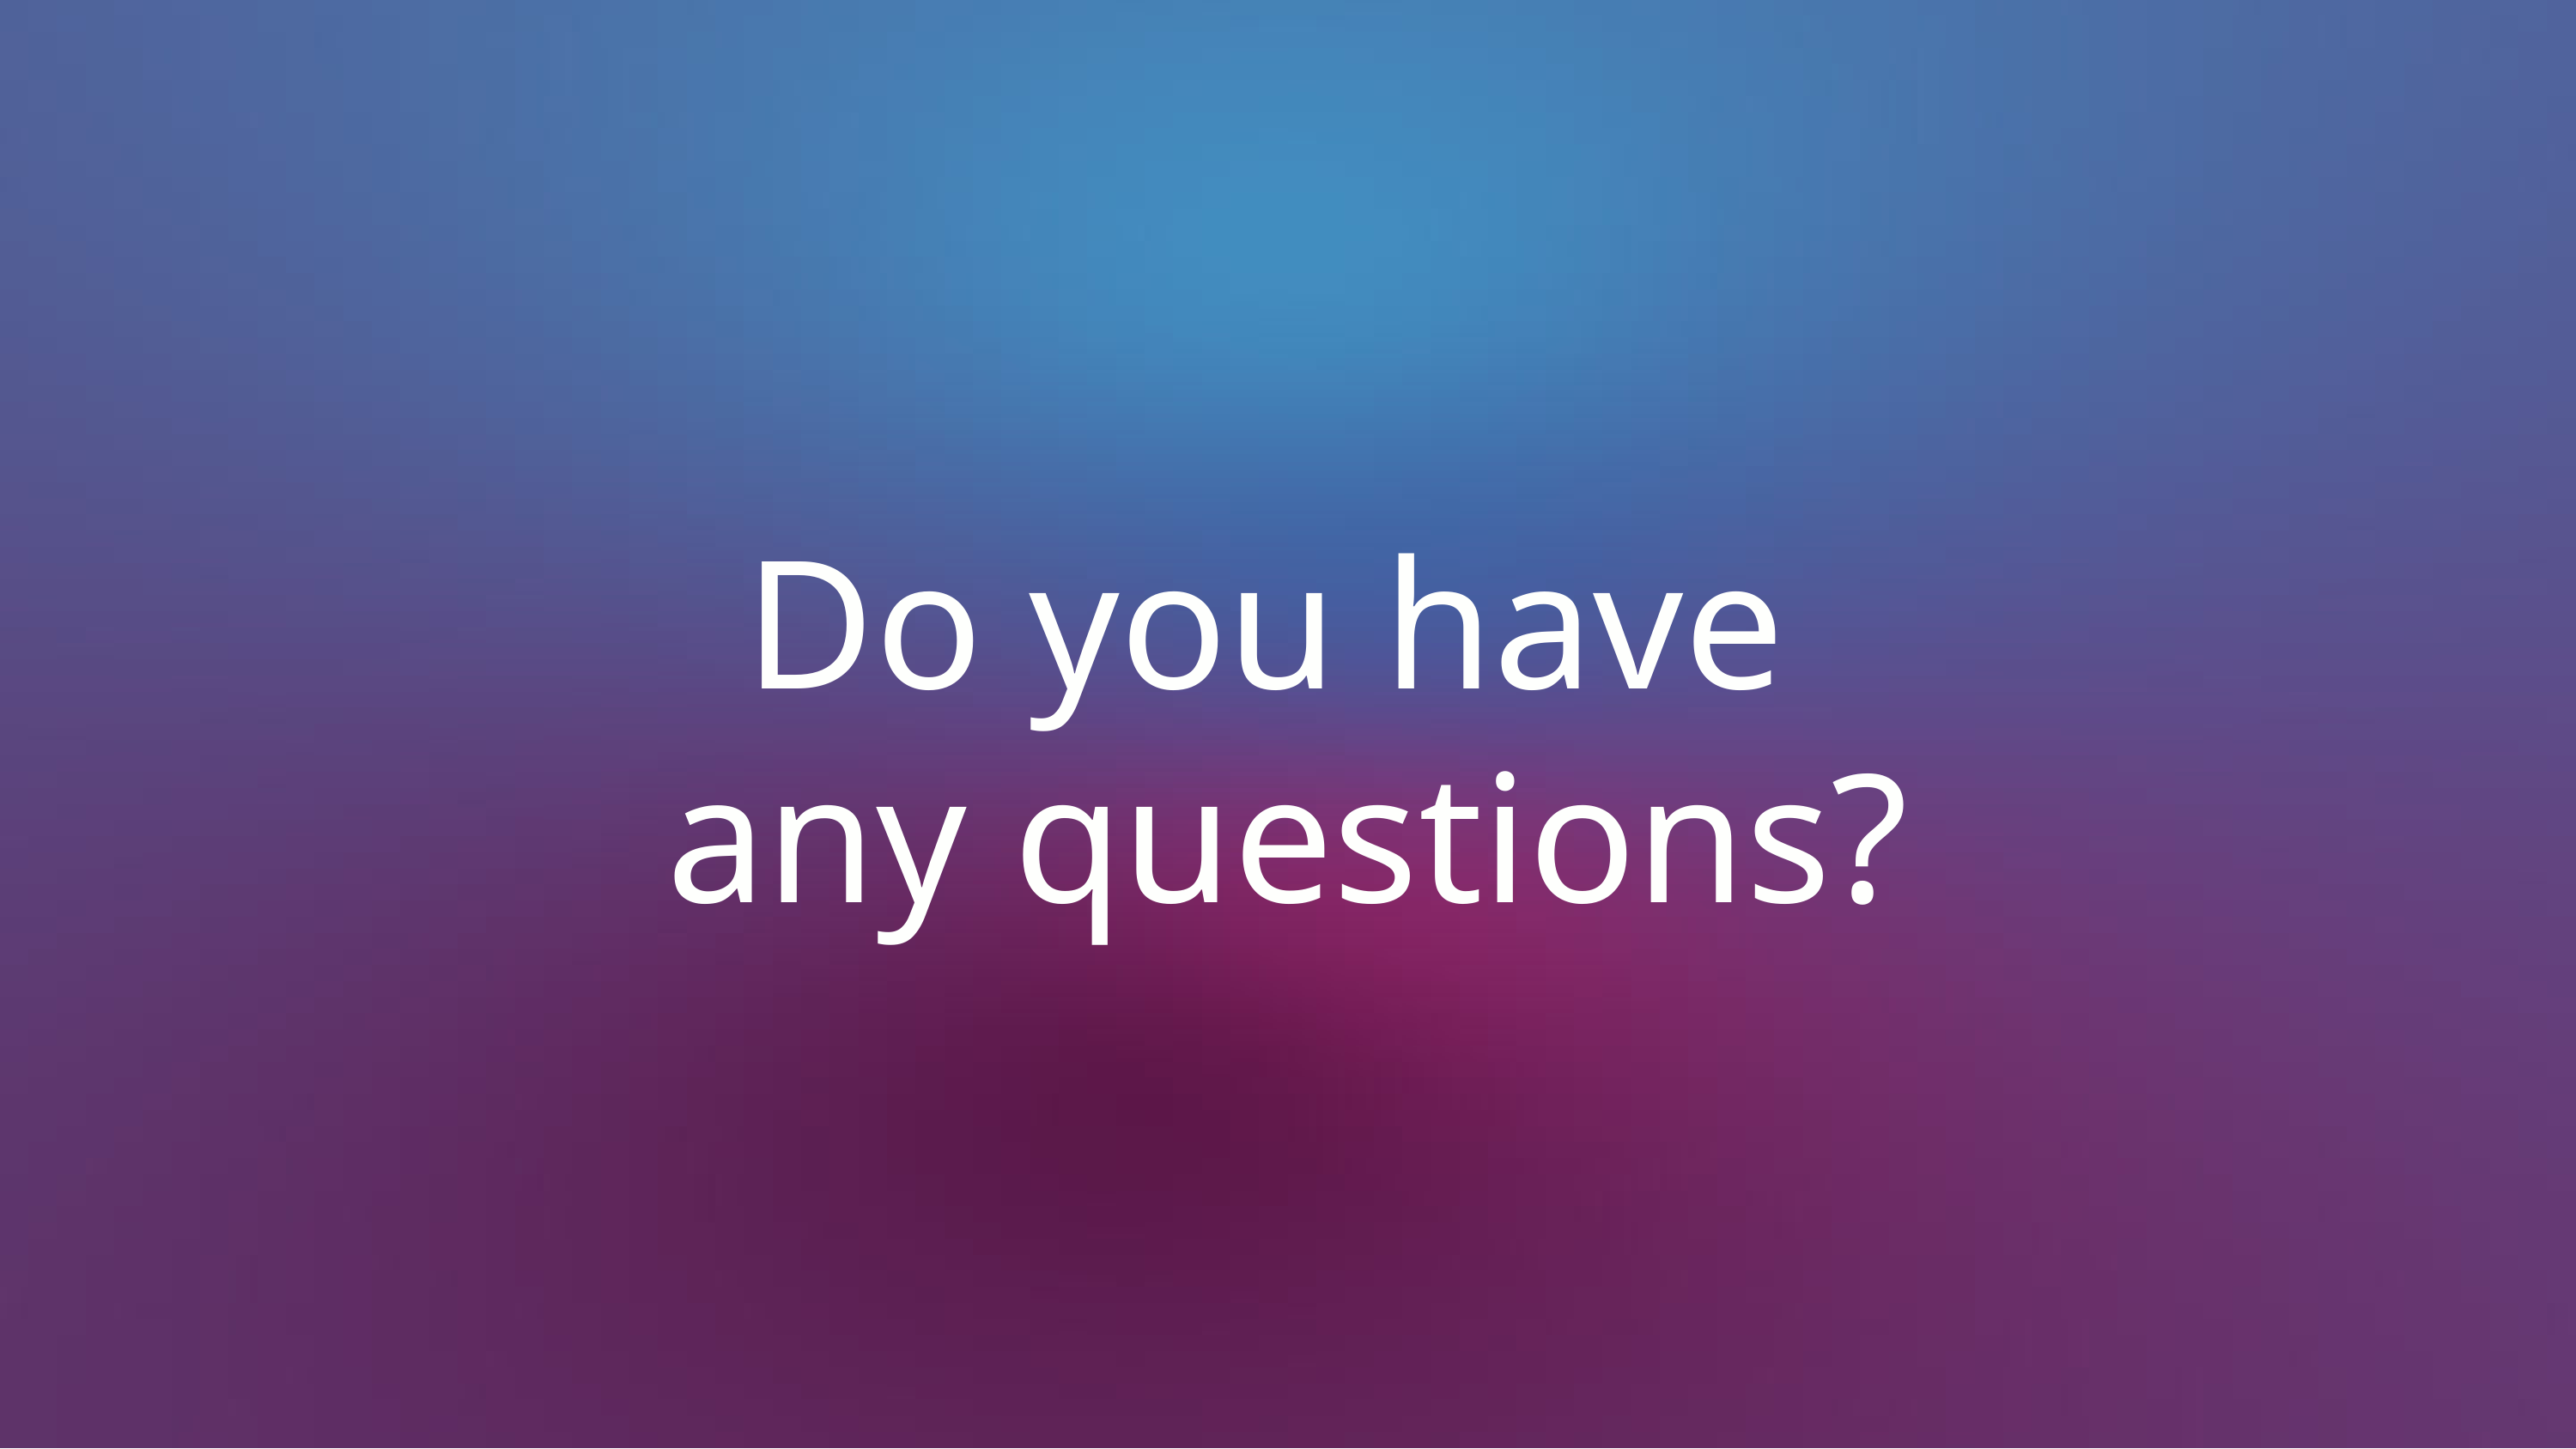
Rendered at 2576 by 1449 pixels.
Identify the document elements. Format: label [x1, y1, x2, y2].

text_box [0, 0, 2576, 1449]
